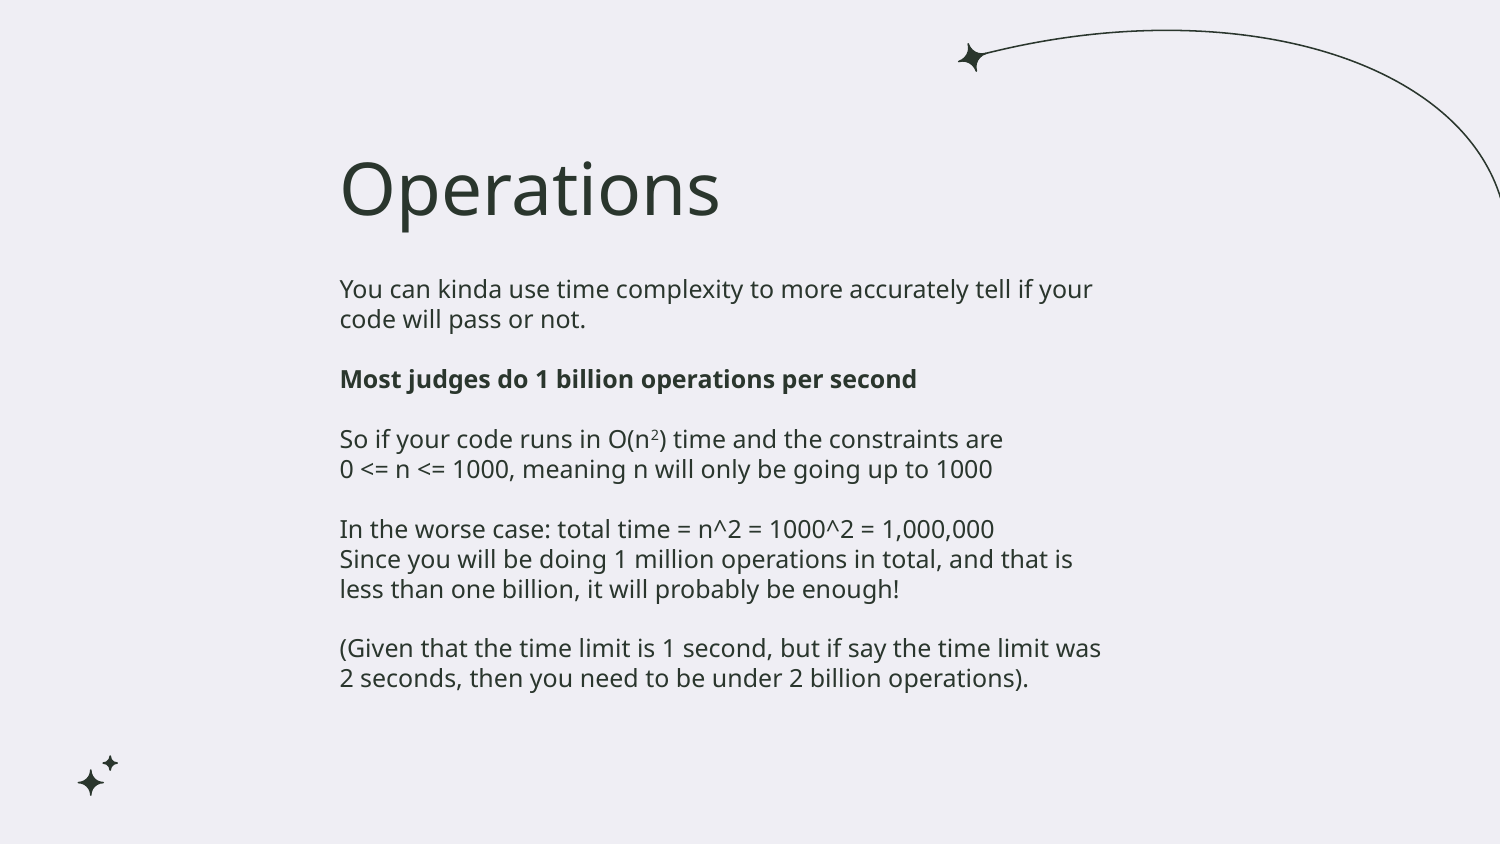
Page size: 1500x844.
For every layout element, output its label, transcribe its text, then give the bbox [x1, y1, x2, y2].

title Operations [324, 127, 1116, 258]
subtitle You can kinda use time complexity to more accurately tell if your code will pass or not. Most judges do 1 billion operations per second So if your code runs in O(n2) time and the constraints are 0 <= n <= 1000, meaning n will only be going up to 1000 In the worse case: total time = n^2 = 1000^2 = 1,000,000 Since you will be doing 1 million operations in total, and that is less than one billion, it will probably be enough! (Given that the time limit is 1 second, but if say the time limit was 2 seconds, then you need to be under 2 billion operations). [324, 258, 1133, 695]
